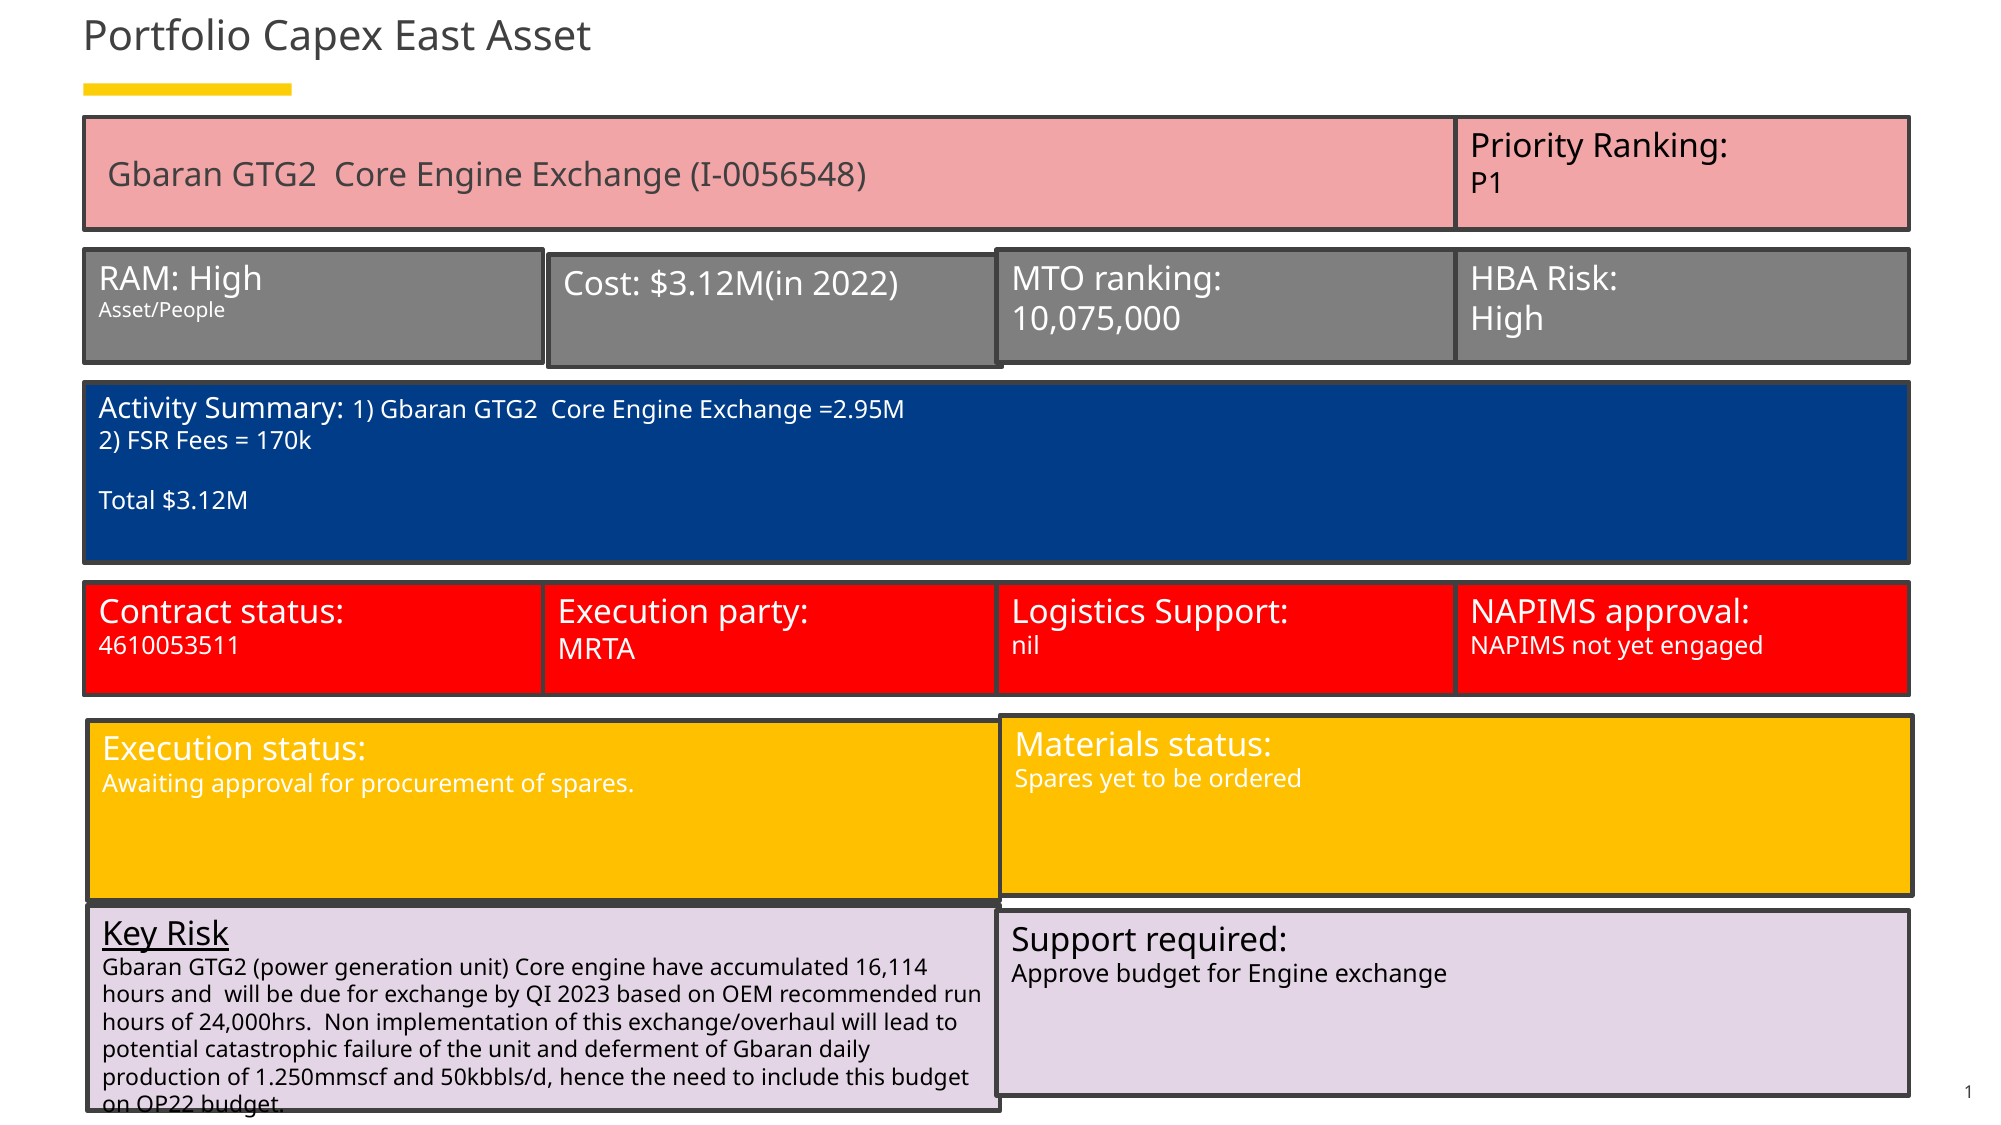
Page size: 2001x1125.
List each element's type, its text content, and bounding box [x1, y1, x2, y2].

slide_number 1 [1915, 1080, 1975, 1120]
text_box Priority Ranking: P1 [1453, 115, 1911, 232]
text_box Key Risk Gbaran GTG2 (power generation unit) Core engine have accumulated 16,114 hours and will be due for exchange by QI 2023 based on OEM recommended run hours of 24,000hrs. Non implementation of this exchange/overhaul will lead to potential catastrophic failure of the unit and deferment of Gbaran daily production of 1.250mmscf and 50kbbls/d, hence the need to include this budget on OP22 budget. [85, 903, 1002, 1113]
text_box Cost: $3.12M(in 2022) [546, 253, 1004, 369]
text_box Support required: Approve budget for Engine exchange [994, 909, 1911, 1098]
text_box HBA Risk: High [1453, 248, 1911, 364]
text_box Execution status: Awaiting approval for procurement of spares. [85, 718, 1002, 902]
text_box Execution party: MRTA [541, 581, 994, 697]
text_box Materials status: Spares yet to be ordered [998, 713, 1914, 897]
text_box Activity Summary: 1) Gbaran GTG2 Core Engine Exchange =2.95M 2) FSR Fees = 170k Total $3.12M [82, 380, 1911, 564]
text_box MTO ranking: 10,075,000 [994, 248, 1453, 364]
text_box NAPIMS approval: NAPIMS not yet engaged [1453, 581, 1911, 697]
title Portfolio Capex East Asset [82, 8, 1975, 103]
text_box Gbaran GTG2 Core Engine Exchange (I-0056548) [82, 115, 1453, 232]
text_box Contract status: 4610053511 [82, 581, 541, 697]
text_box RAM: High Asset/People [82, 248, 545, 364]
text_box Logistics Support: nil [994, 581, 1453, 697]
